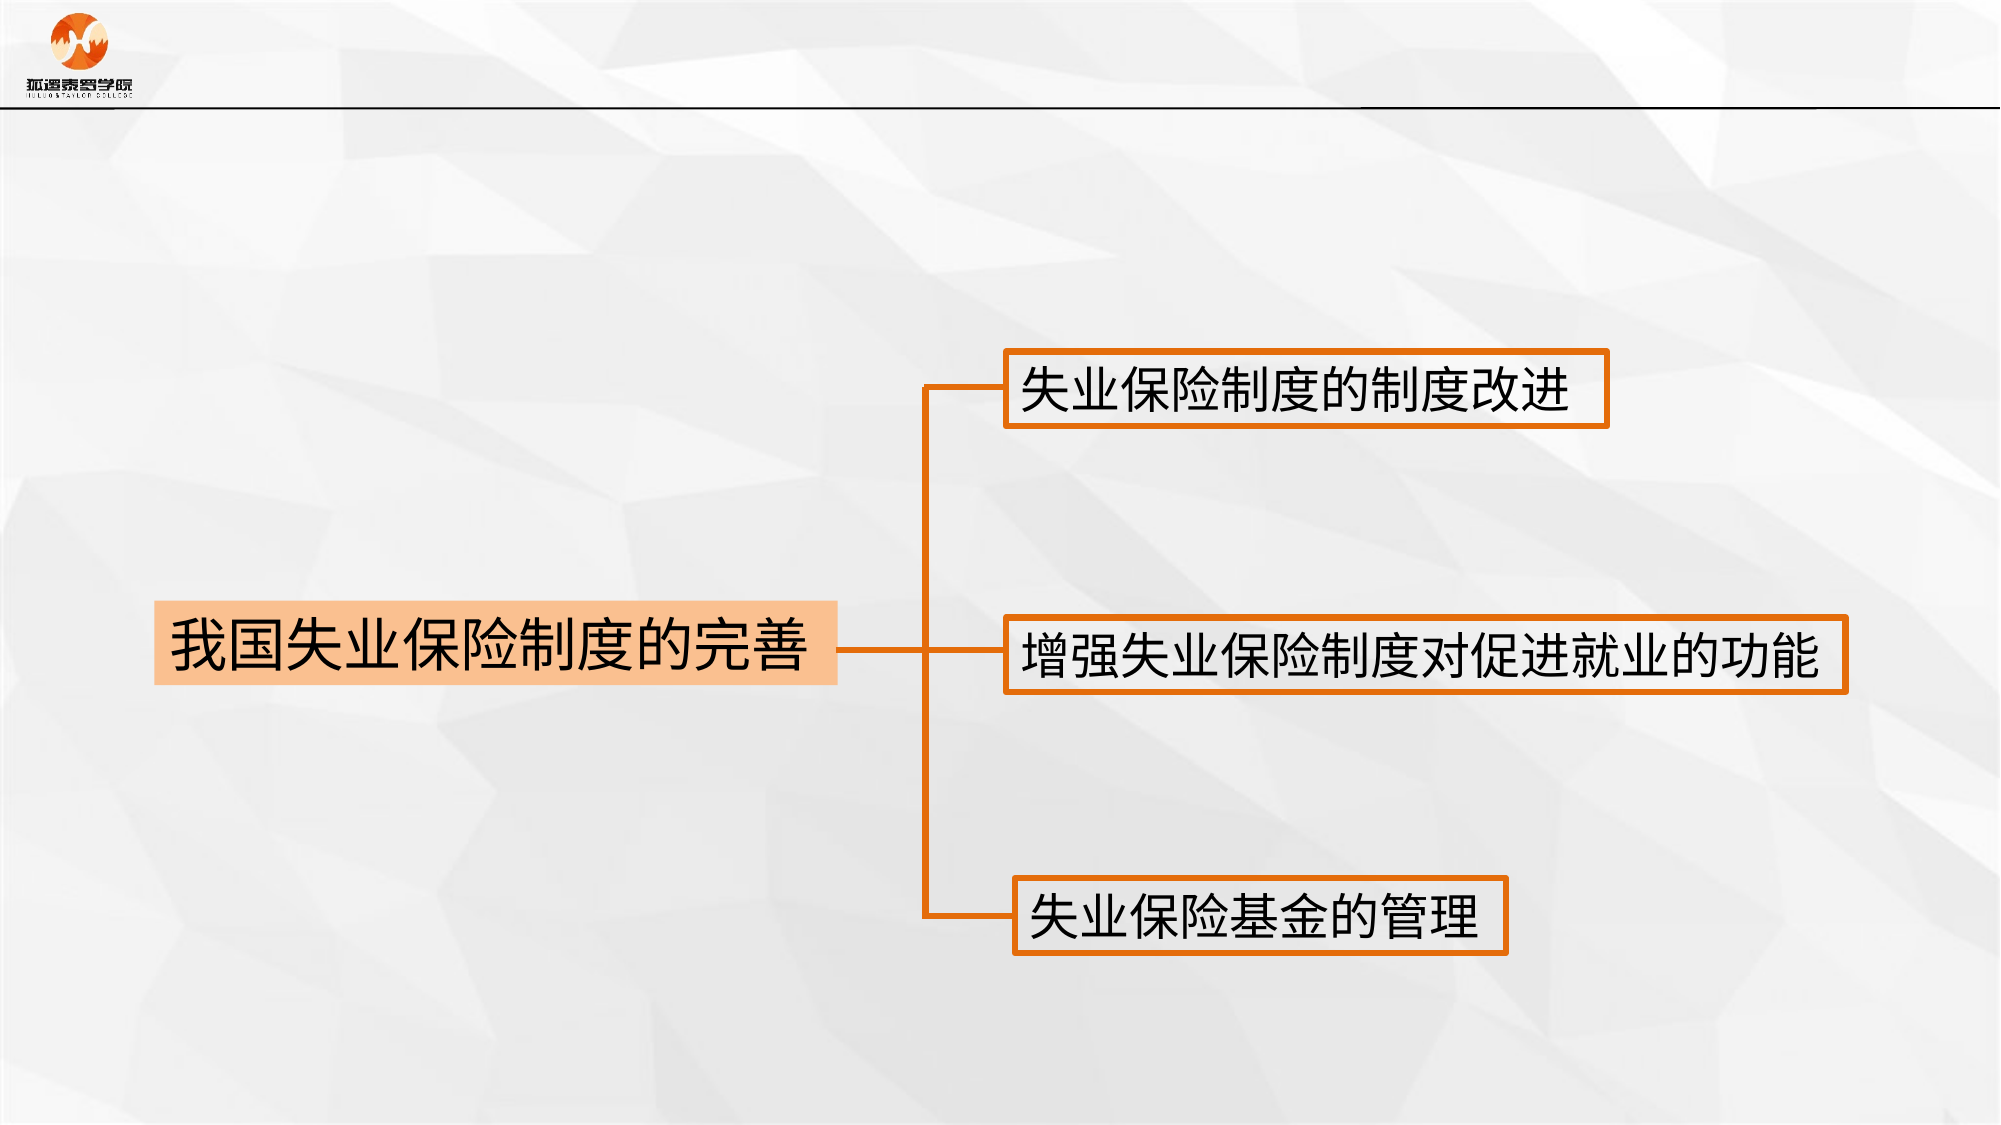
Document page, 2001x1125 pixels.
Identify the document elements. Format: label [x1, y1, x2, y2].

picture [4, 0, 154, 111]
text_box [153, 351, 1846, 955]
